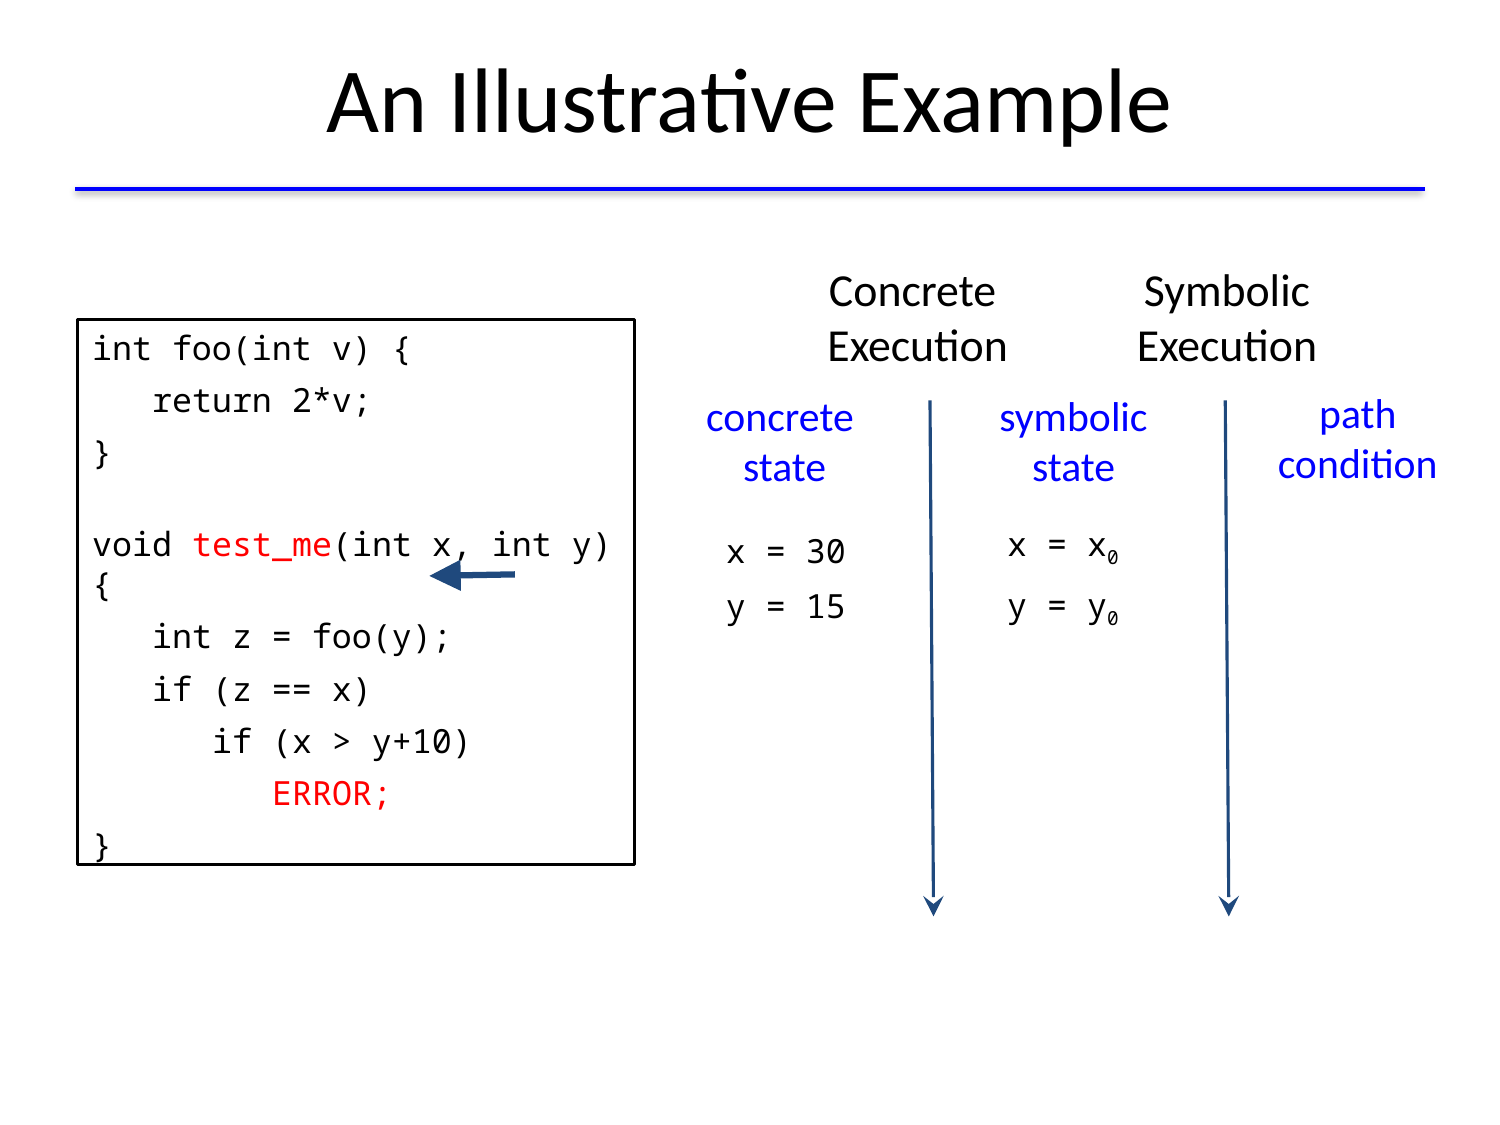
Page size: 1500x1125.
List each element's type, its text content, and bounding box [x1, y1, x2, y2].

text_box Concrete Execution [762, 264, 1074, 367]
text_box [1225, 400, 1230, 917]
text_box x = x0 y = y0 [939, 510, 1186, 642]
list int foo(int v) { return 2*v; } void test_me(int x, int y) { int z = foo(y); if (z == x) if (x > y+10) ERROR; } [77, 319, 635, 865]
text_box p0 != NULL [461, 578, 515, 582]
text_box concrete state [643, 388, 926, 491]
title An Illustrative Example [75, 1, 1425, 190]
text_box symbolic state [926, 388, 1230, 491]
text_box Symbolic Execution [1078, 264, 1376, 367]
text_box x = 30 y = 15 [664, 515, 907, 646]
text_box path condition [1248, 386, 1467, 489]
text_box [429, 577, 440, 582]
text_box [929, 400, 934, 917]
